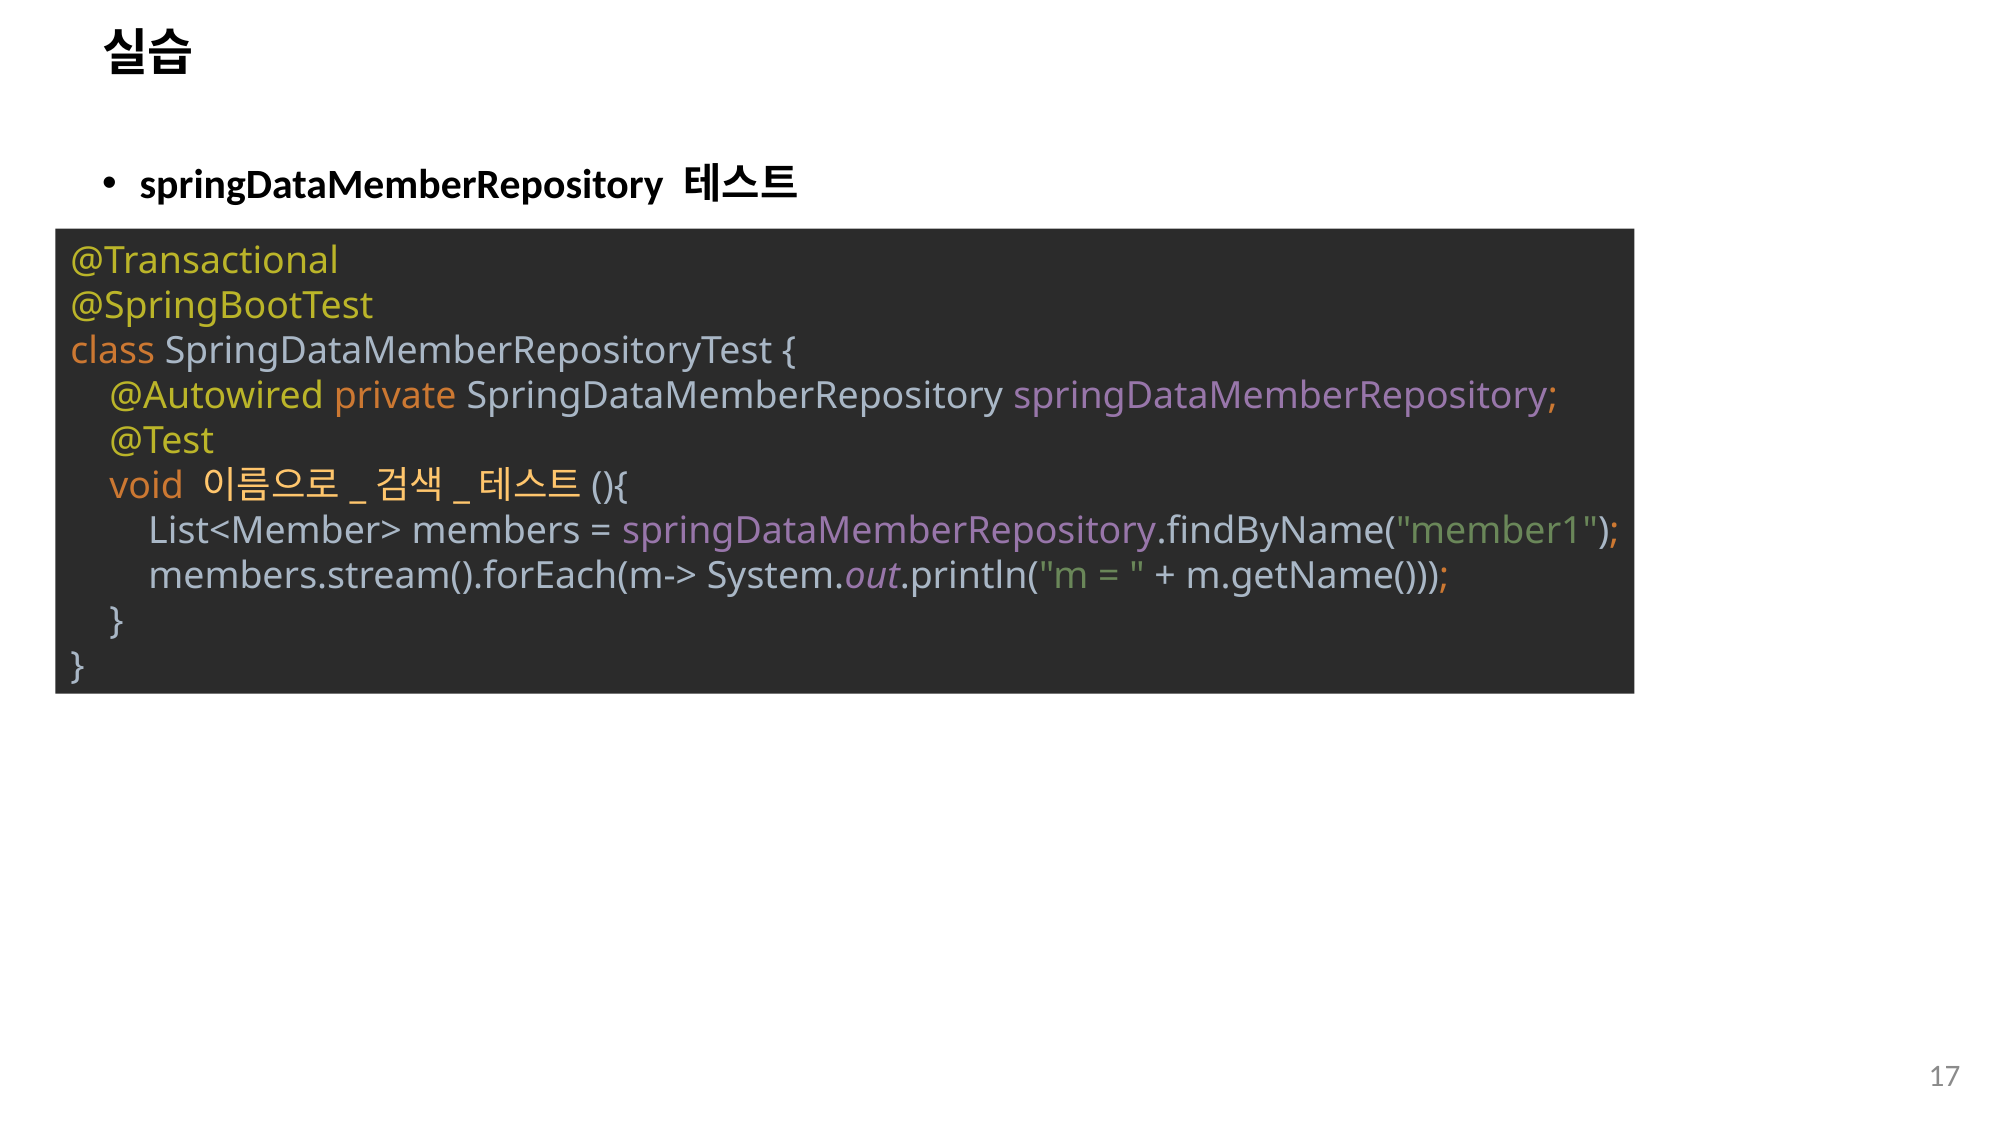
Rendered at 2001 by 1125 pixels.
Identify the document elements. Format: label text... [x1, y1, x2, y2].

list springDataMemberRepository 테스트 [87, 124, 1909, 1066]
slide_number 17 [1412, 1042, 1976, 1106]
title 실습 [87, 26, 1812, 83]
text_box @Transactional @SpringBootTest class SpringDataMemberRepositoryTest { @Autowired private SpringDataMemberRepository springDataMemberRepository; @Test void 이름으로_검색_테스트(){ List<Member> members = springDataMemberRepository.findByName("member1"); members.stream().forEach(m-> System.out.println("m = " + m.getName())); } } [56, 228, 1634, 694]
